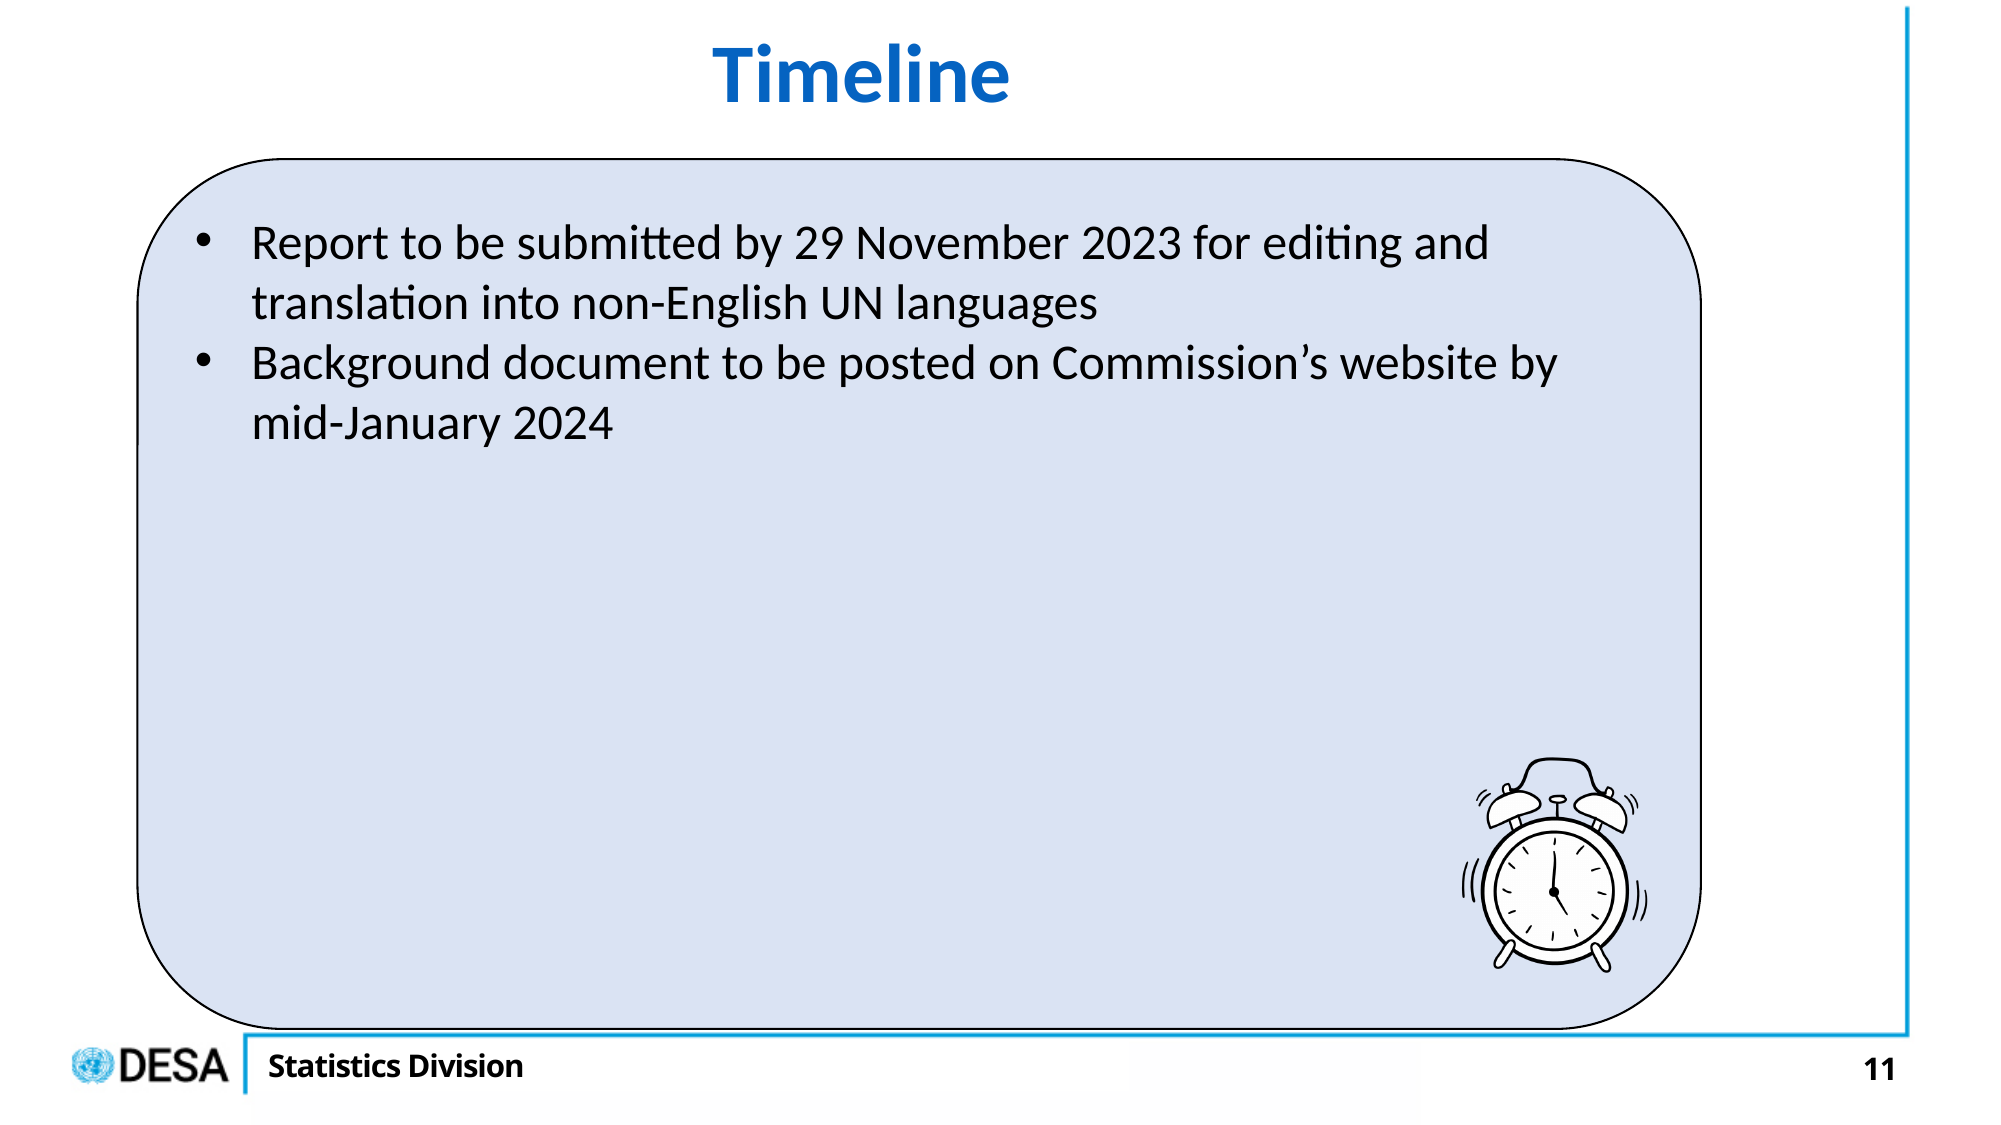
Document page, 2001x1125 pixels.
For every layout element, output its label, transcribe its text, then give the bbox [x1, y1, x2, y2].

text_box Report to be submitted by 29 November 2023 for editing and translation into non-English UN languages Background document to be posted on Commission’s website by mid-January 2024 [137, 159, 1701, 1029]
title Timeline [0, 0, 1725, 178]
picture [0, 0, 2000, 1125]
picture [1453, 749, 1653, 980]
